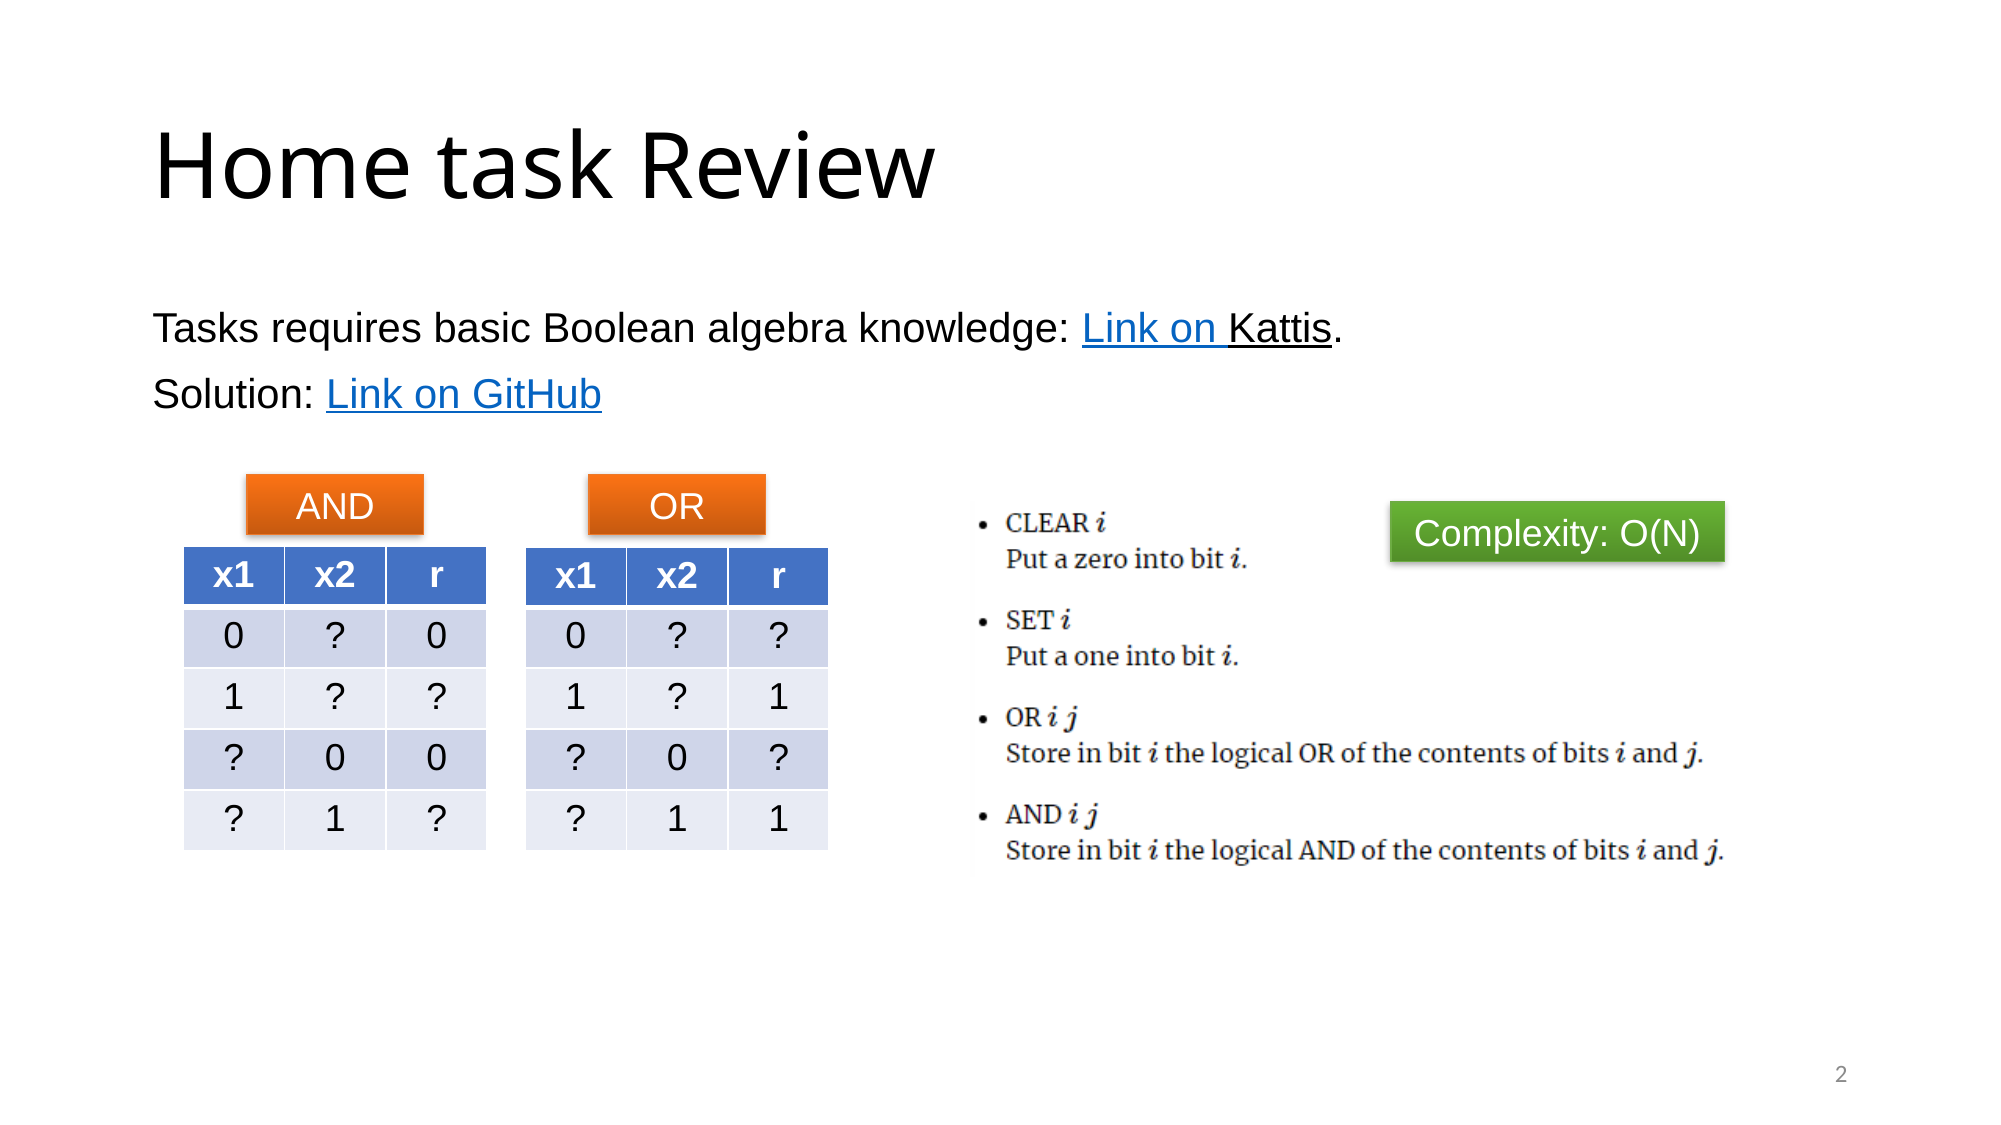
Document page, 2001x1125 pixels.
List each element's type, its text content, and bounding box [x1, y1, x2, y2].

table_cell 1 [184, 669, 284, 728]
table_cell 1 [627, 791, 727, 850]
table_cell 0 [285, 730, 385, 789]
table_cell 1 [729, 669, 828, 728]
table_header r [387, 547, 486, 604]
text_box OR [588, 474, 766, 535]
table_cell ? [184, 730, 284, 789]
table_cell ? [184, 791, 284, 850]
table_cell 1 [526, 669, 626, 728]
table_cell 0 [387, 610, 486, 667]
table_cell 1 [729, 791, 828, 850]
table_header x1 [184, 547, 284, 604]
table_cell ? [627, 610, 727, 667]
table_cell ? [627, 669, 727, 728]
table_cell ? [285, 610, 385, 667]
table_cell 0 [184, 610, 284, 667]
table_cell 1 [285, 791, 385, 850]
table_cell ? [729, 610, 828, 667]
table_header x2 [627, 548, 727, 605]
table_cell ? [285, 669, 385, 728]
table_header r [729, 548, 828, 605]
text_box AND [246, 474, 424, 535]
table_cell 0 [387, 730, 486, 789]
title Home task Review [137, 59, 1863, 278]
list Tasks requires basic Boolean algebra knowledge: Link on Kattis. Solution: Link on GitHub [137, 299, 1863, 1014]
table_header x2 [285, 547, 385, 604]
slide_number 2 [1412, 1042, 1863, 1103]
table_cell ? [526, 730, 626, 789]
picture [970, 501, 1746, 878]
table_cell ? [729, 730, 828, 789]
table_cell 0 [526, 610, 626, 667]
table_cell ? [387, 791, 486, 850]
table_cell ? [526, 791, 626, 850]
table_cell ? [387, 669, 486, 728]
table_cell 0 [627, 730, 727, 789]
table_header x1 [526, 548, 626, 605]
